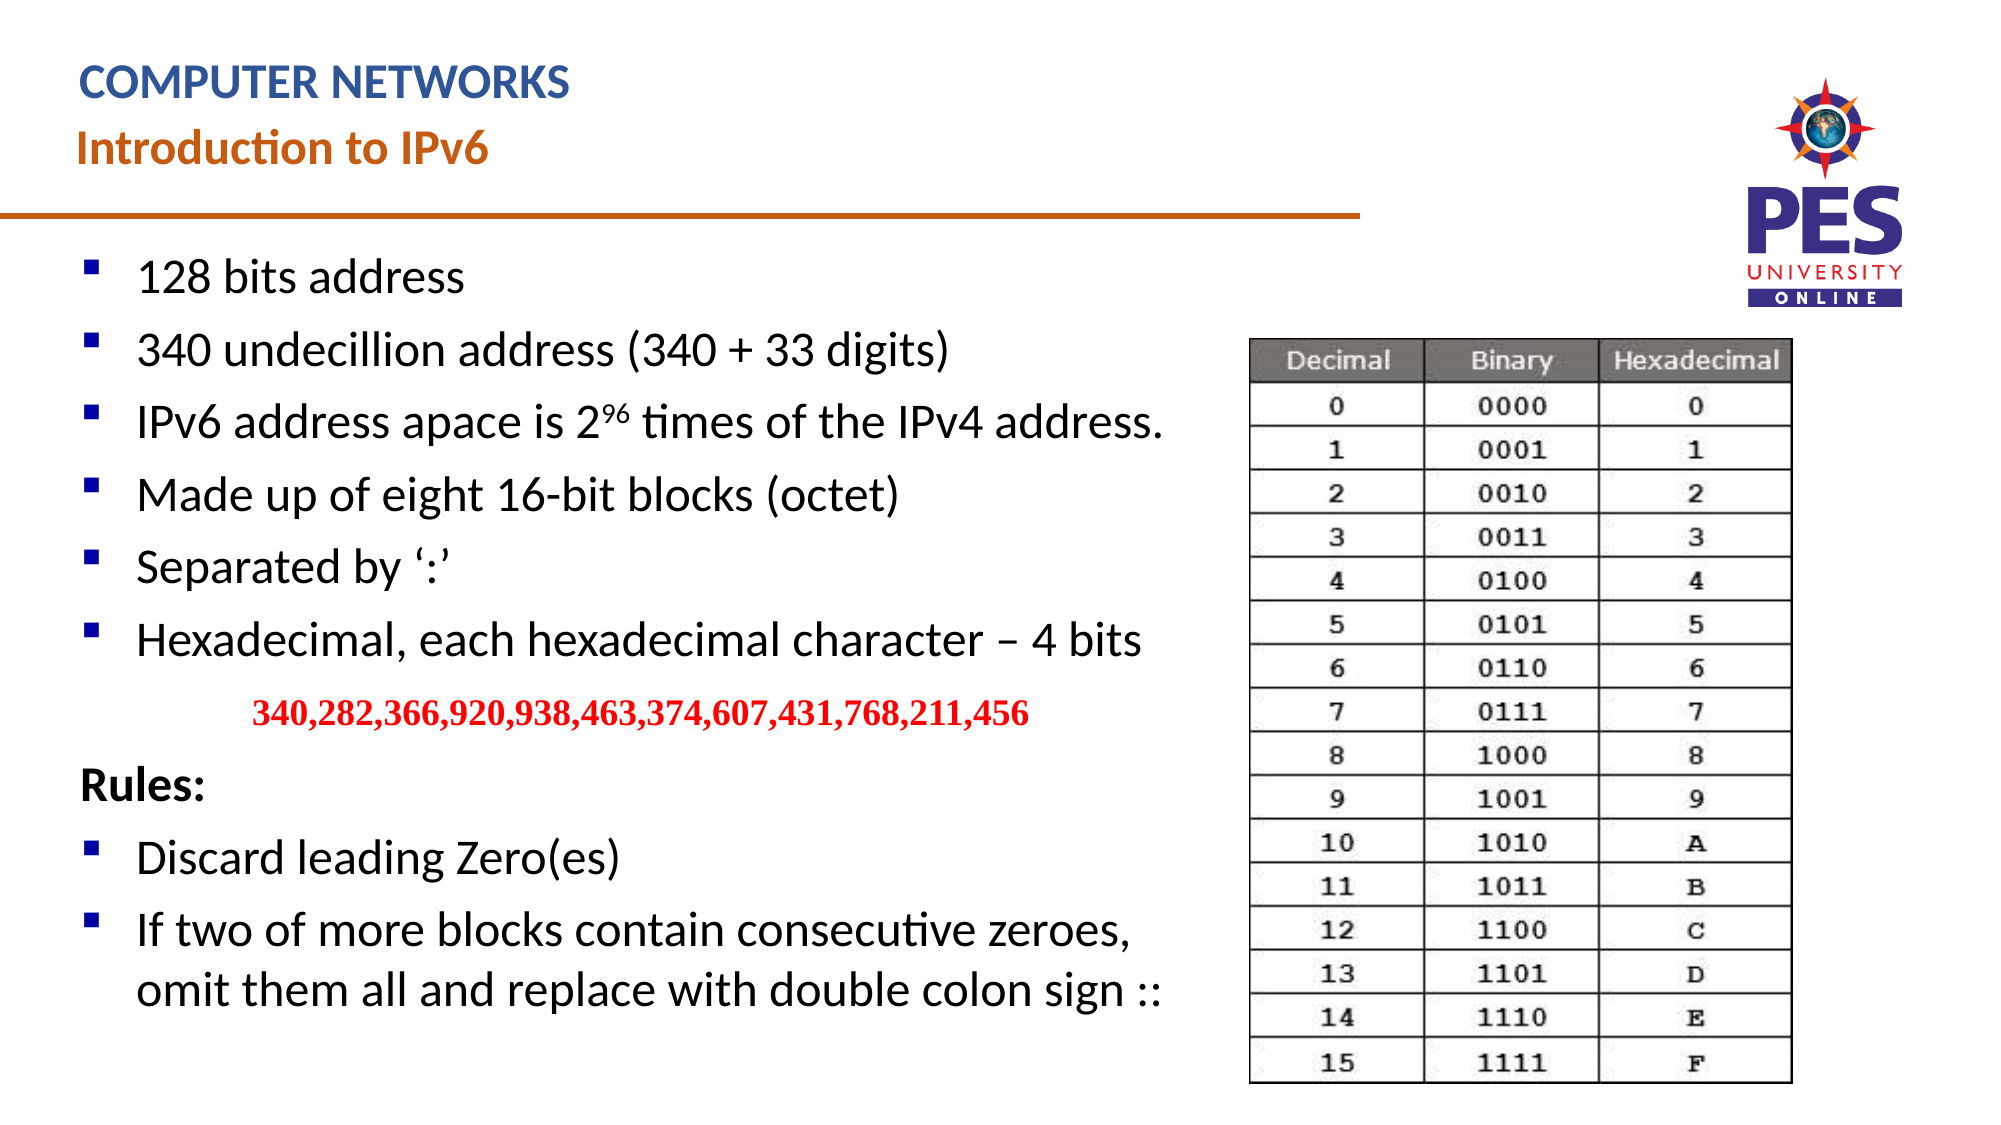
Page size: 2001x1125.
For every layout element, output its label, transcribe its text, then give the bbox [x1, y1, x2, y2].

picture [1249, 338, 1793, 1084]
text_box Introduction to IPv6 [60, 106, 1374, 182]
text_box COMPUTER NETWORKS [64, 41, 1295, 106]
text_box 128 bits address 340 undecillion address (340 + 33 digits) IPv6 address apace is 296 times of the IPv4 address. Made up of eight 16-bit blocks (octet) Separated by ‘:’ Hexadecimal, each hexadecimal character – 4 bits Rules: Discard leading Zero(es) If two of more blocks contain consecutive zeroes, omit them all and replace with double colon sign :: [43, 236, 1228, 1024]
text_box 340,282,366,920,938,463,374,607,431,768,211,456 [237, 680, 1239, 741]
picture [1748, 76, 1902, 307]
